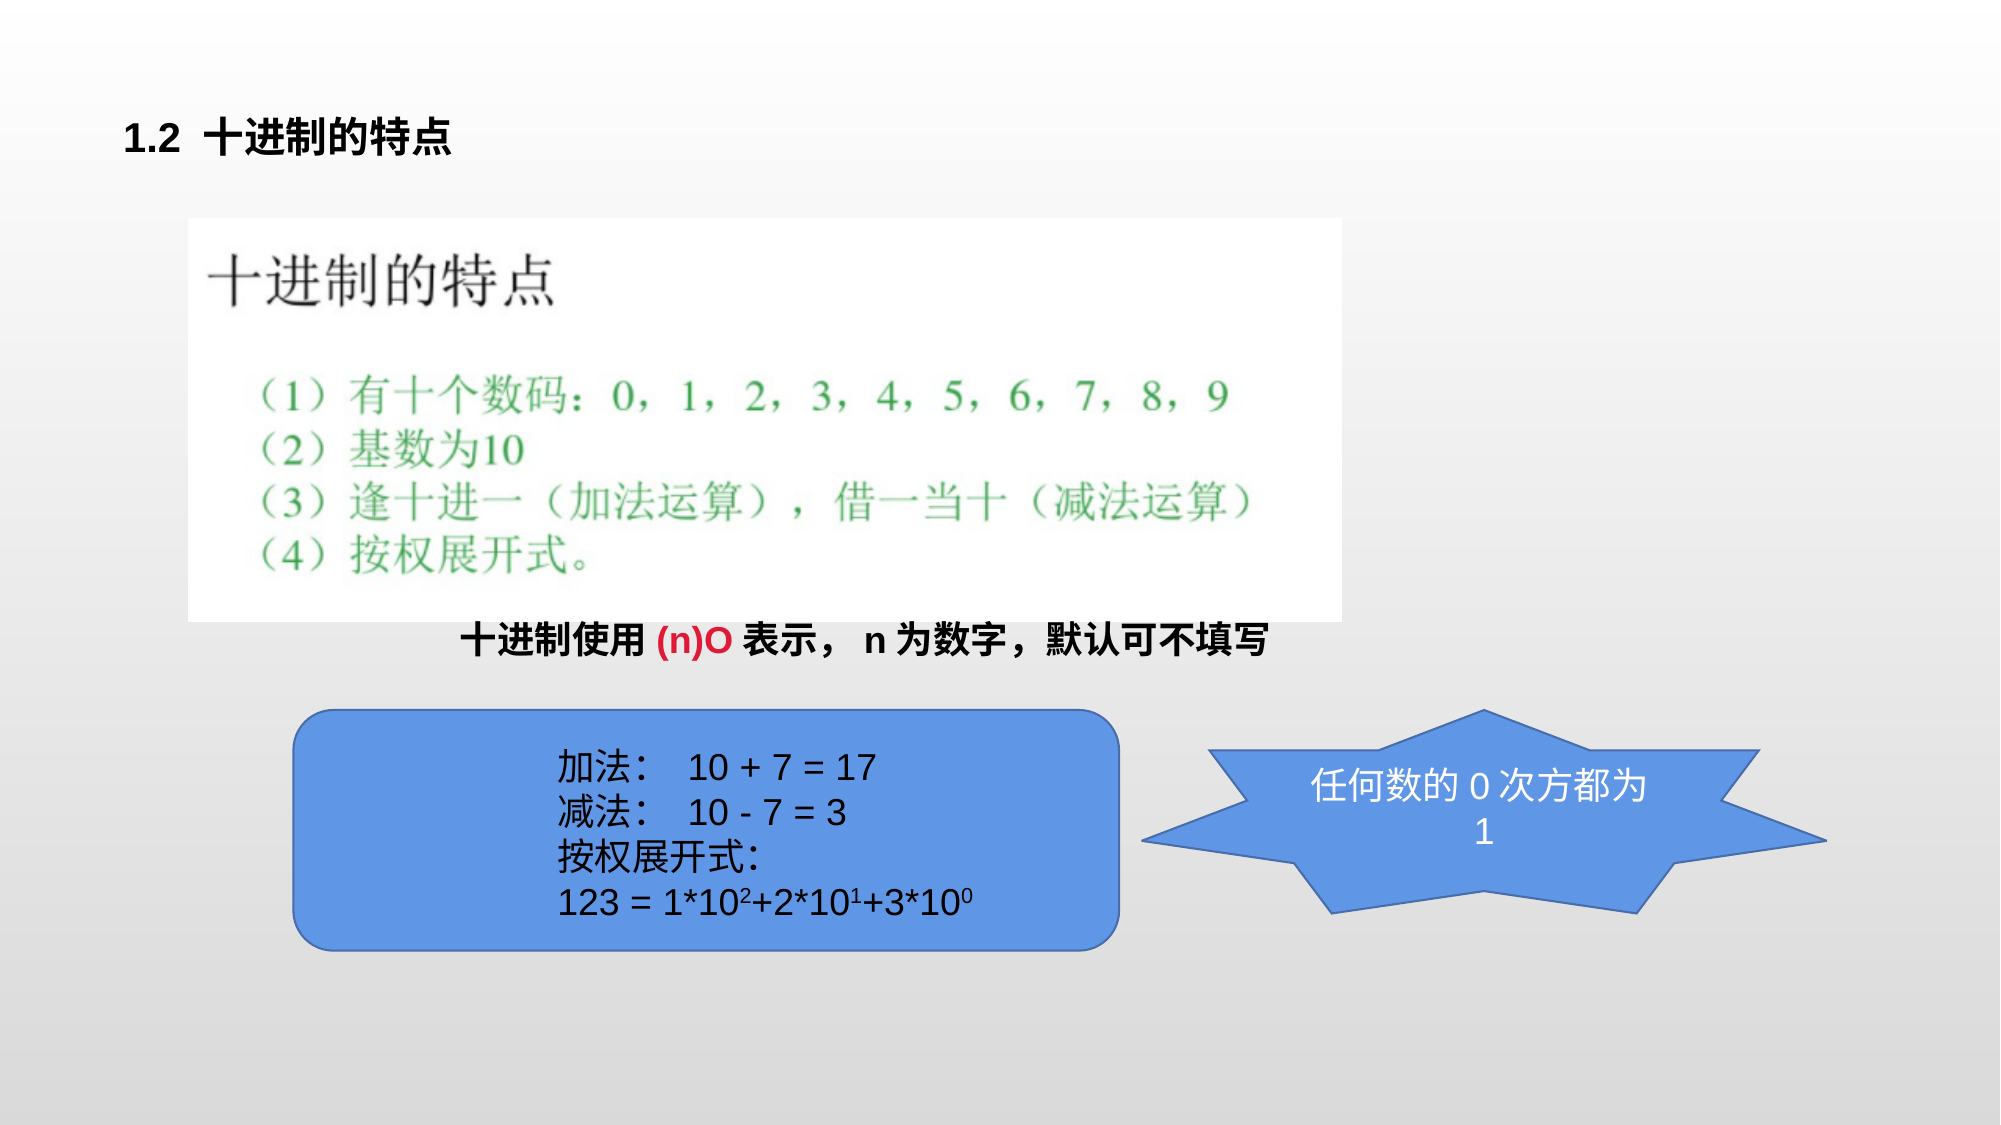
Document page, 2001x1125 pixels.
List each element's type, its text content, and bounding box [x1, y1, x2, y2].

text_box 加法： 10 + 7 = 17 减法： 10 - 7 = 3 按权展开式： 123 = 1*102+2*101+3*100 [542, 735, 988, 931]
picture [188, 218, 1342, 622]
text_box 任何数的0次方都为1 [1141, 708, 1828, 915]
text_box 十进制使用(n)O表示，n为数字，默认可不填写 [444, 622, 1286, 669]
text_box 1.2 十进制的特点 [108, 103, 468, 169]
text_box [292, 708, 1121, 952]
